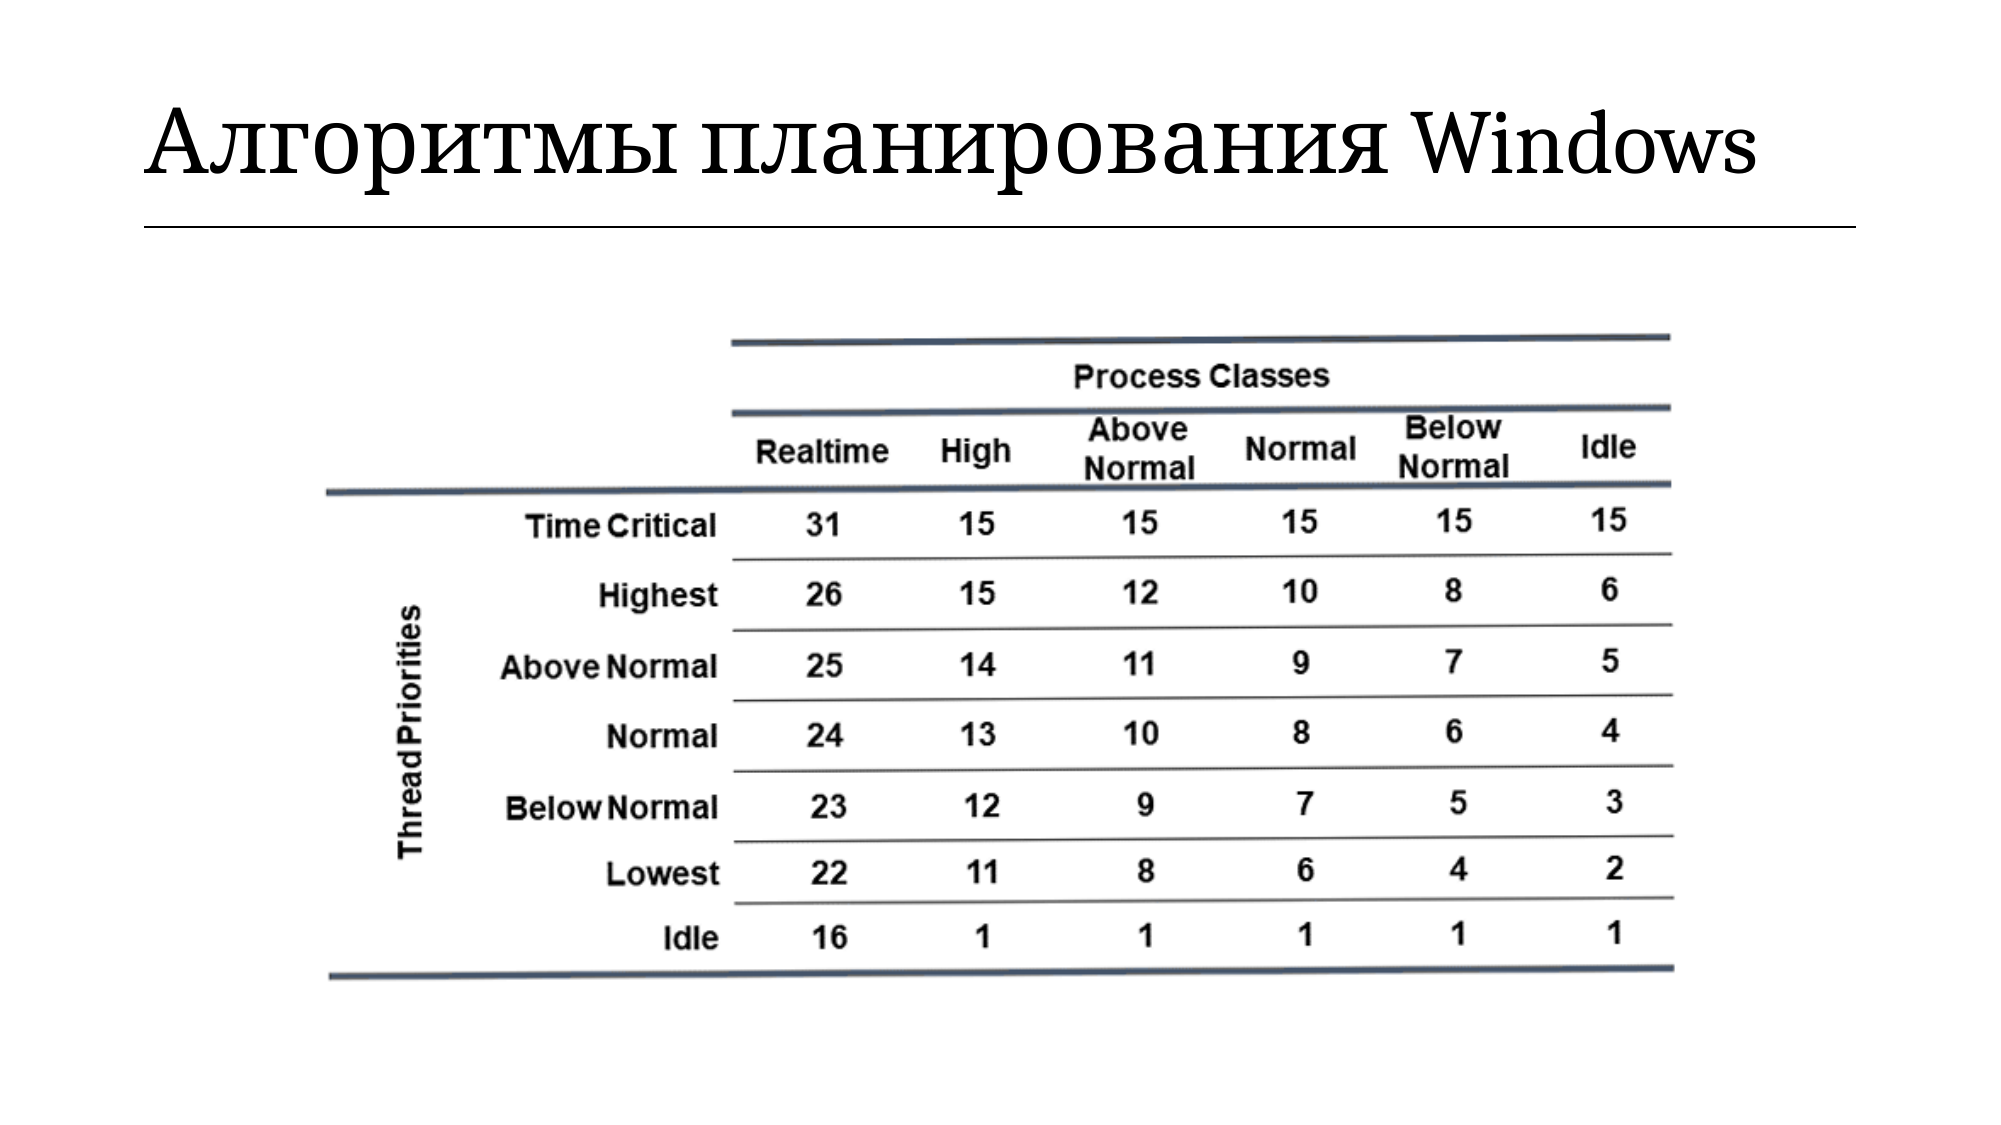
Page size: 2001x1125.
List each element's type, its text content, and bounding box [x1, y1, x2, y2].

table_header Алгоритмы планирования Windows [144, 60, 1856, 226]
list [252, 281, 1748, 1041]
